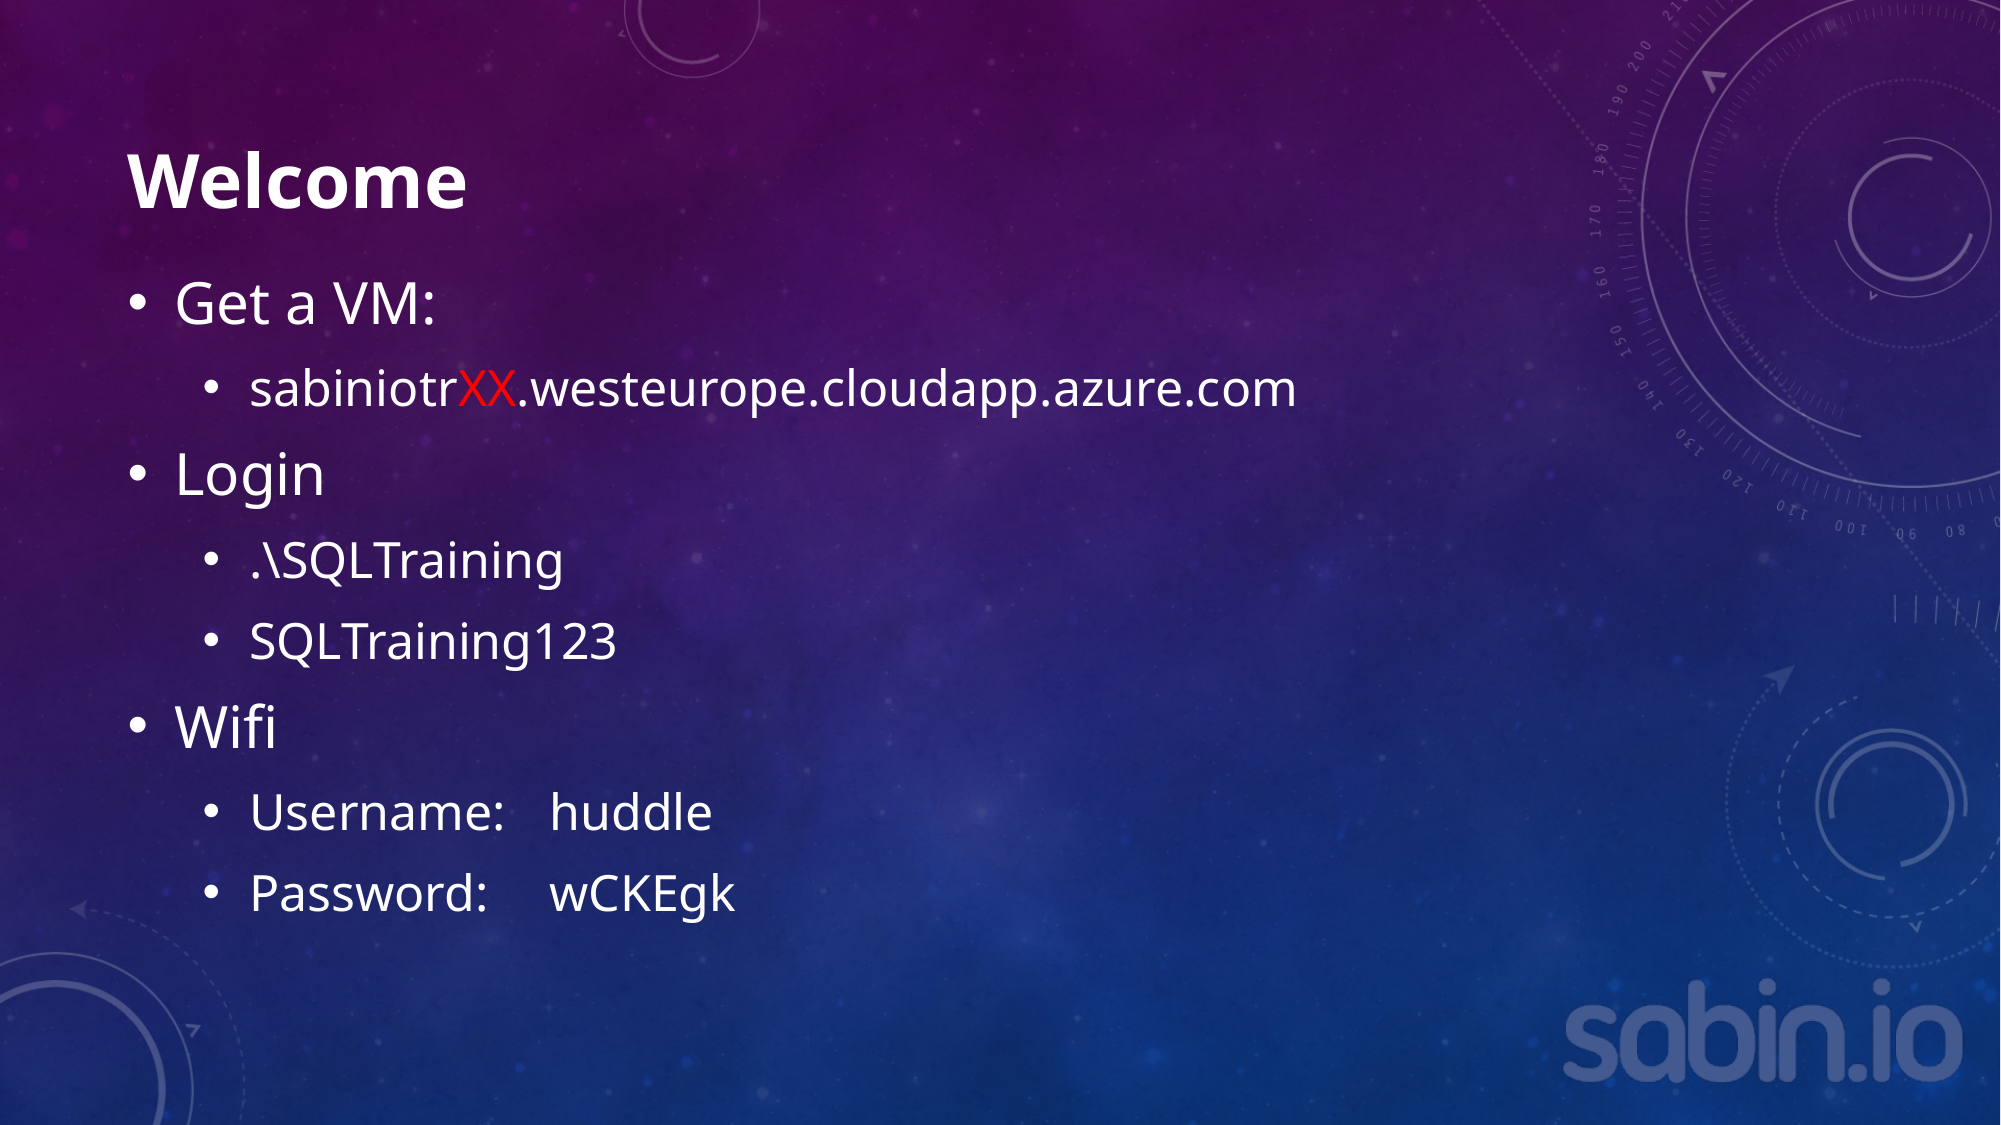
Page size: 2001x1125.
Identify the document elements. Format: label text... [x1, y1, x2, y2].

list Get a VM: sabiniotrXX.westeurope.cloudapp.azure.com Login .\SQLTraining SQLTraining123 Wifi Username: huddle Password: wCKEgk [112, 258, 1775, 951]
title Welcome [112, 99, 1775, 258]
picture [0, 0, 2001, 1125]
